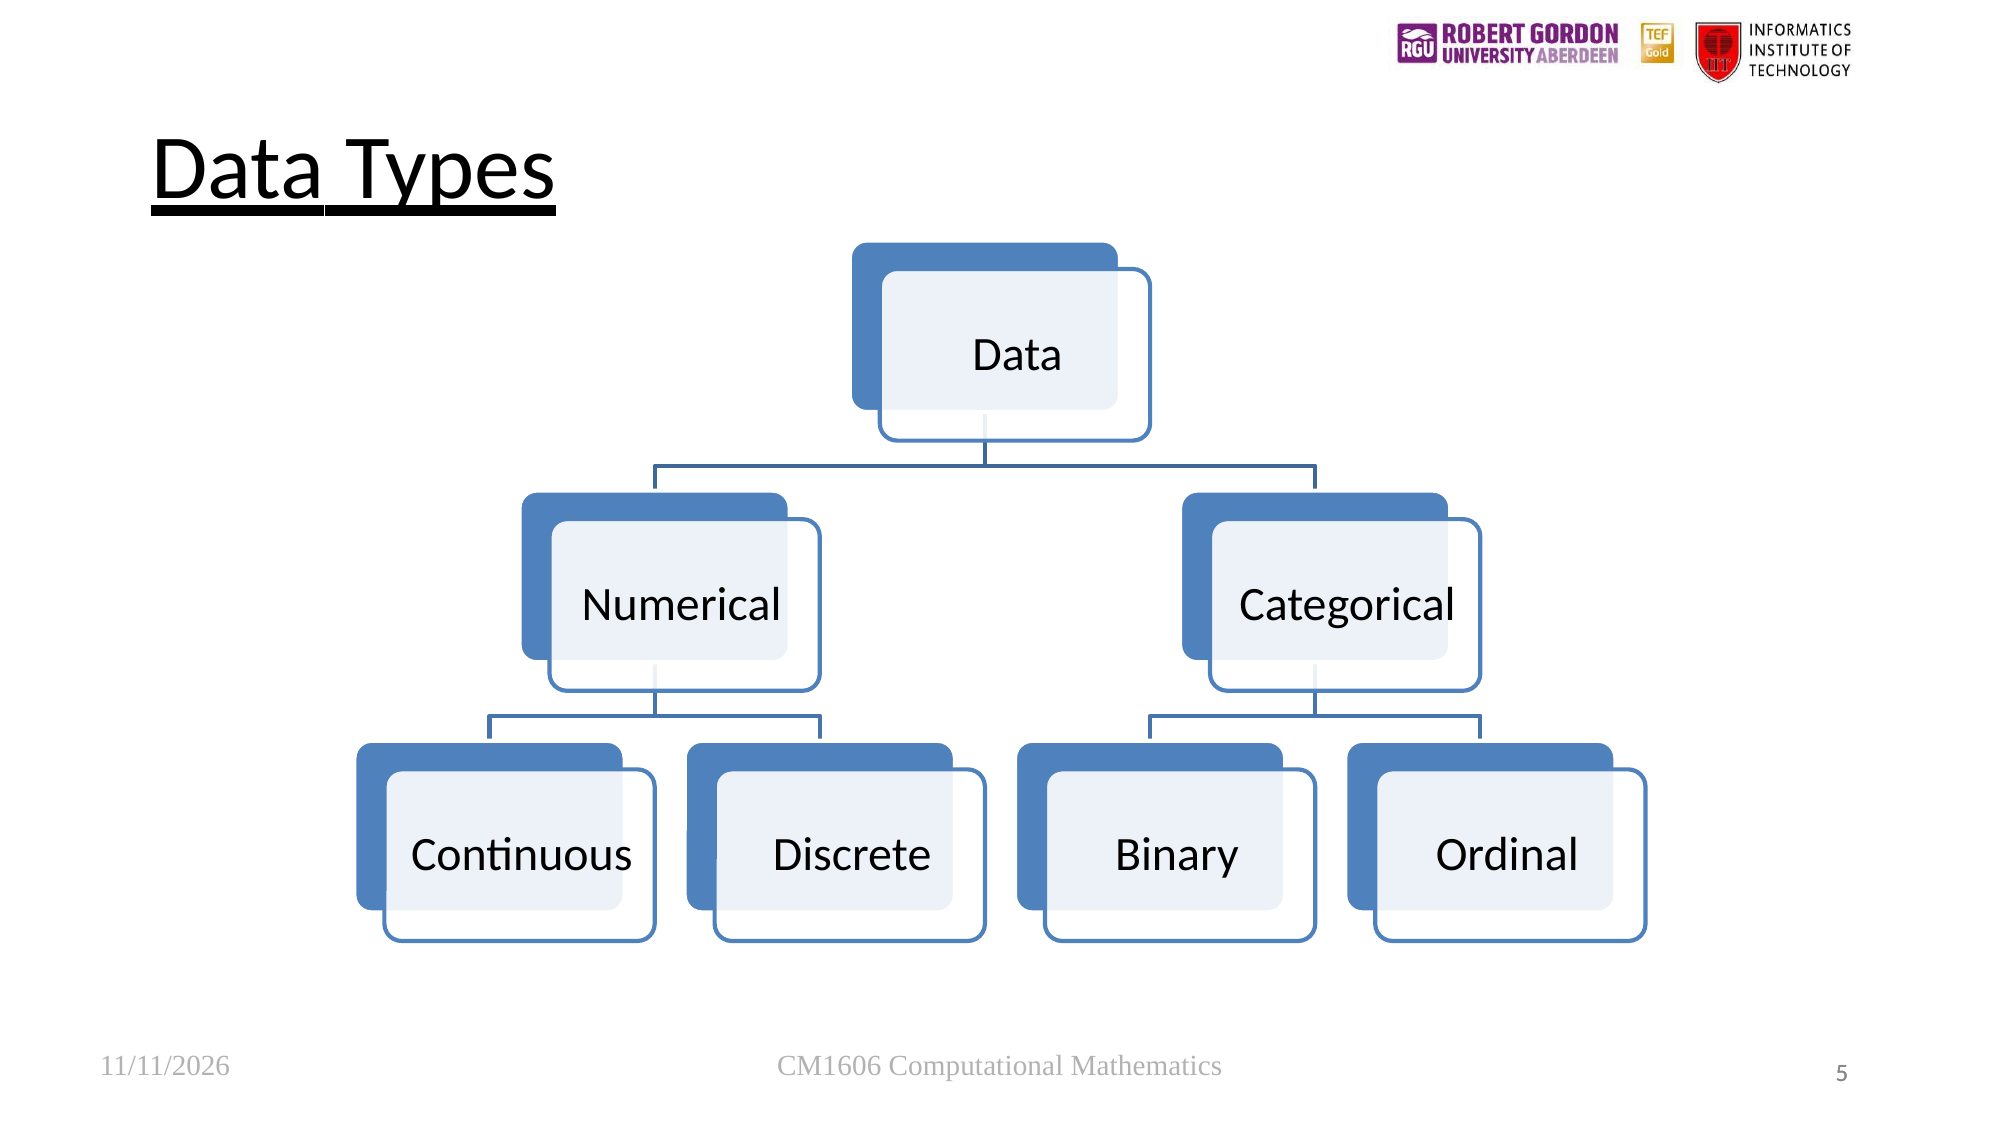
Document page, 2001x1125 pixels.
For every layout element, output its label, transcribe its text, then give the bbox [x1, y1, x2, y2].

picture [1693, 16, 1853, 86]
slide_number 5 [1816, 1060, 1857, 1091]
footer CM1606 Computational Mathematics [680, 1046, 1320, 1103]
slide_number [99, 1046, 560, 1103]
picture [1388, 16, 1684, 70]
text_box 5 [1833, 1054, 1851, 1060]
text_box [353, 218, 1647, 963]
title Data Types [149, 104, 1866, 295]
